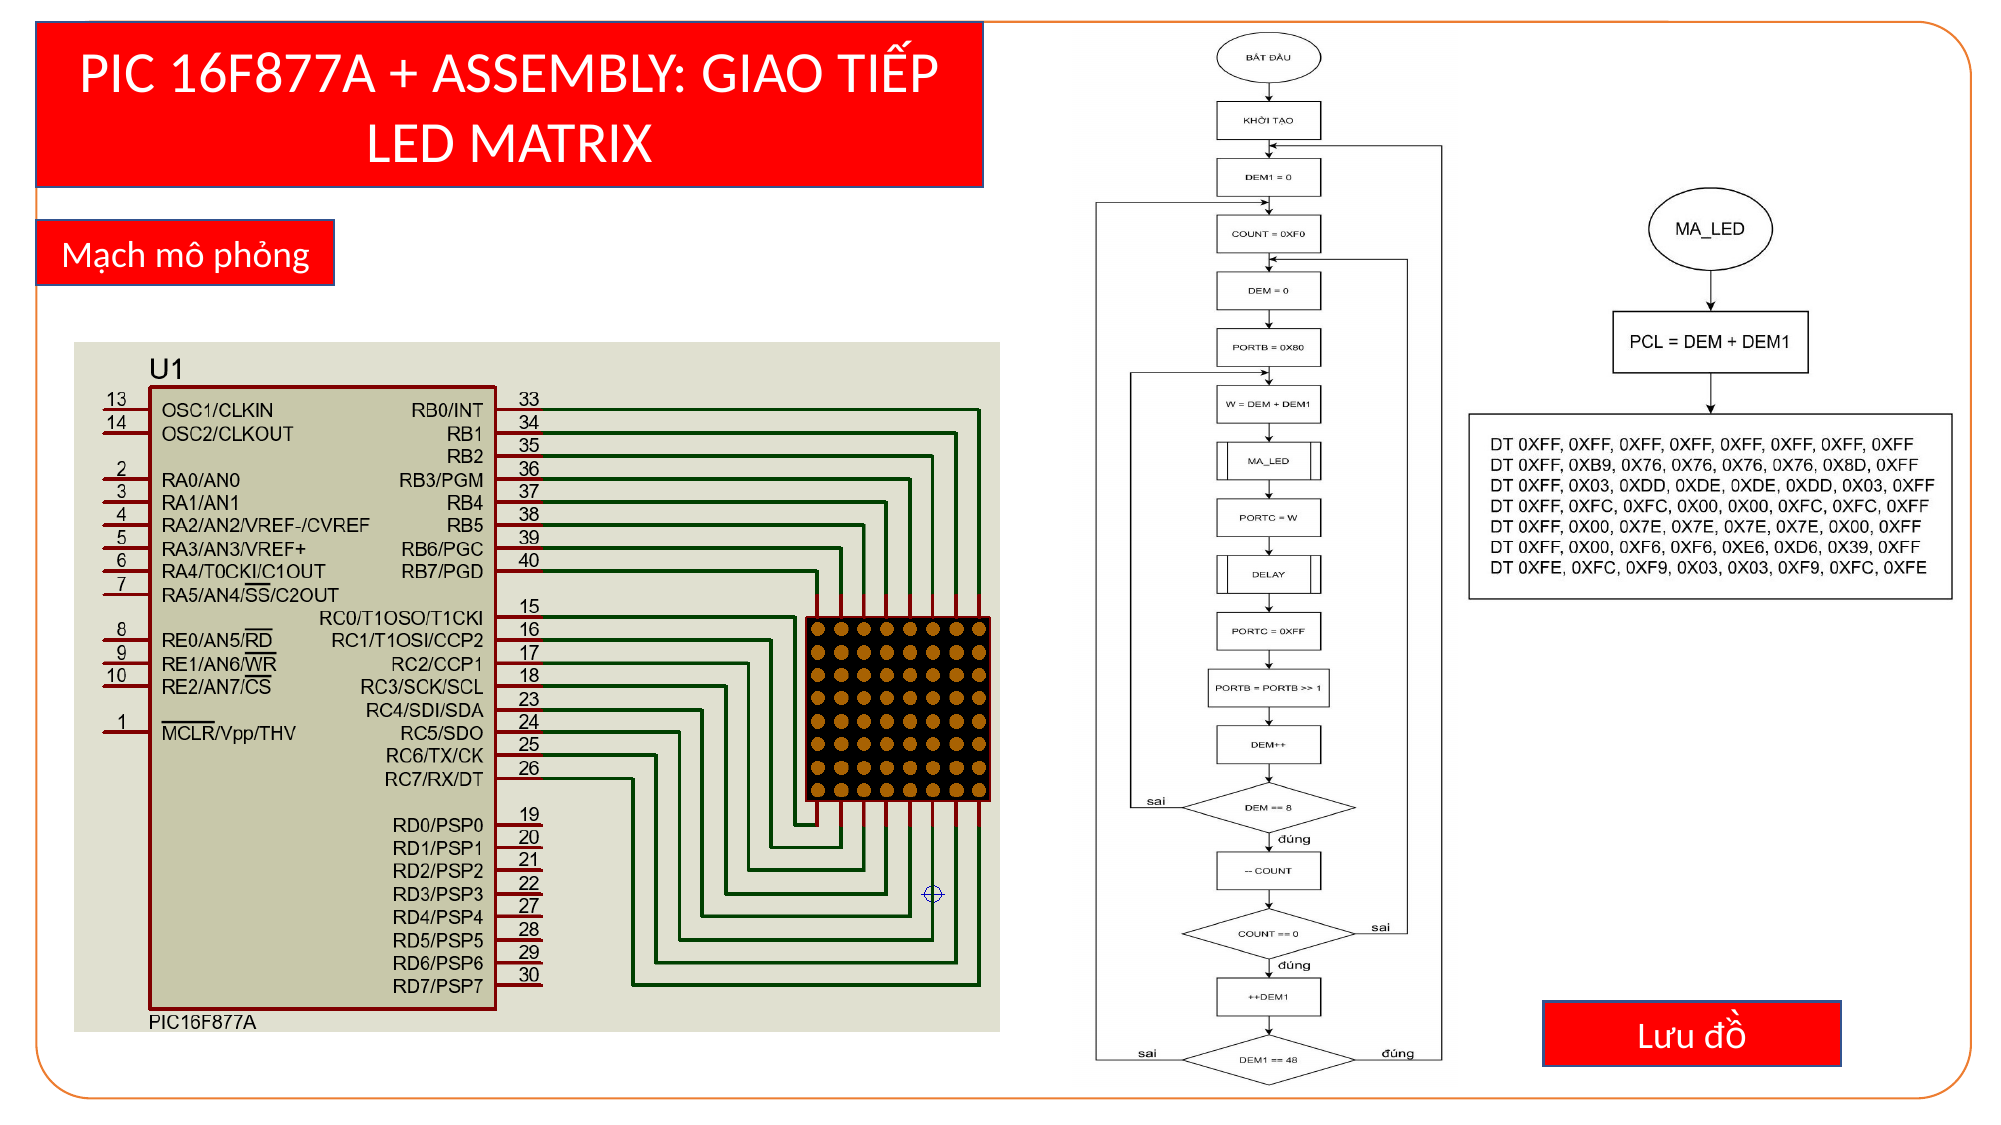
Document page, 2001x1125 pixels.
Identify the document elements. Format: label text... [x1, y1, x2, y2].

text_box Mạch mô phỏng [35, 219, 335, 286]
text_box [35, 20, 1972, 1100]
picture [74, 342, 1000, 1032]
text_box Lưu đồ̀ [1542, 1000, 1842, 1067]
picture [1072, 26, 1964, 1087]
text_box PIC 16F877A + ASSEMBLY: GIAO TIẾP LED MATRIX [35, 21, 984, 188]
